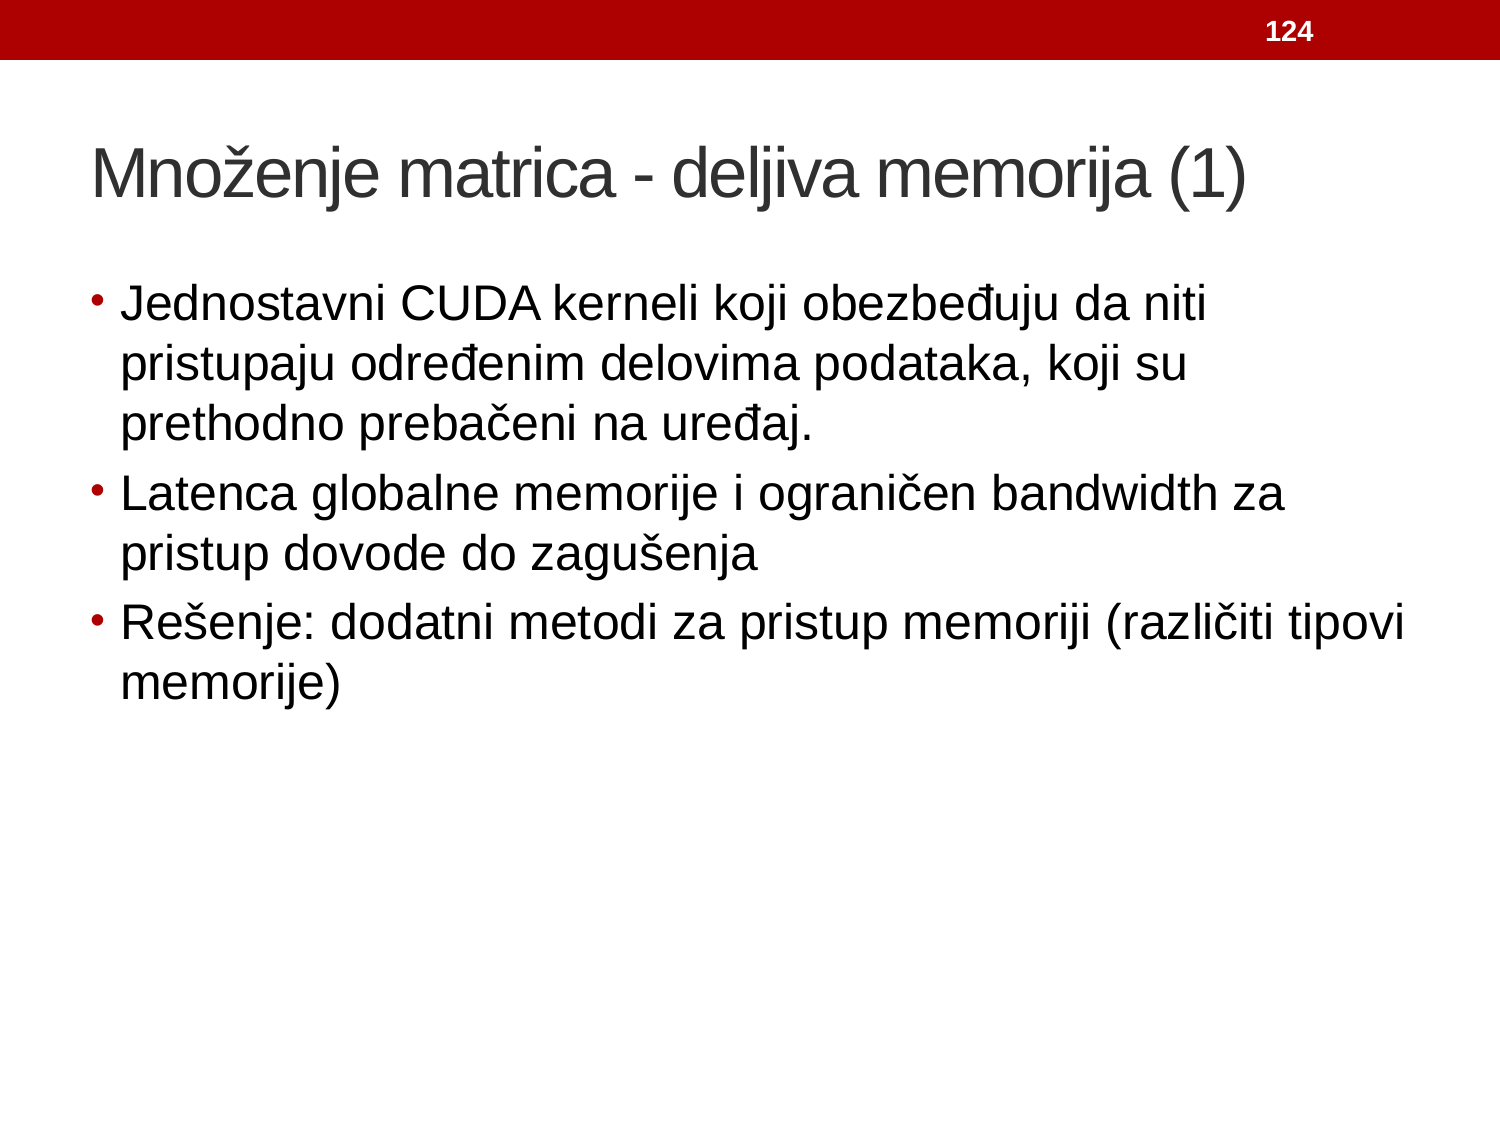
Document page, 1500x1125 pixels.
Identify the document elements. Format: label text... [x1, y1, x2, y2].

list Jednostavni CUDA kerneli koji obezbeđuju da niti pristupaju određenim delovima podataka, koji su prethodno prebačeni na uređaj. Latenca globalne memorije i ograničen bandwidth za pristup dovode do zagušenja Rešenje: dodatni metodi za pristup memoriji (različiti tipovi memorije) [75, 262, 1425, 1063]
title Množenje matrica - deljiva memorija (1) [75, 87, 1425, 250]
slide_number 124 [1250, 3, 1425, 57]
